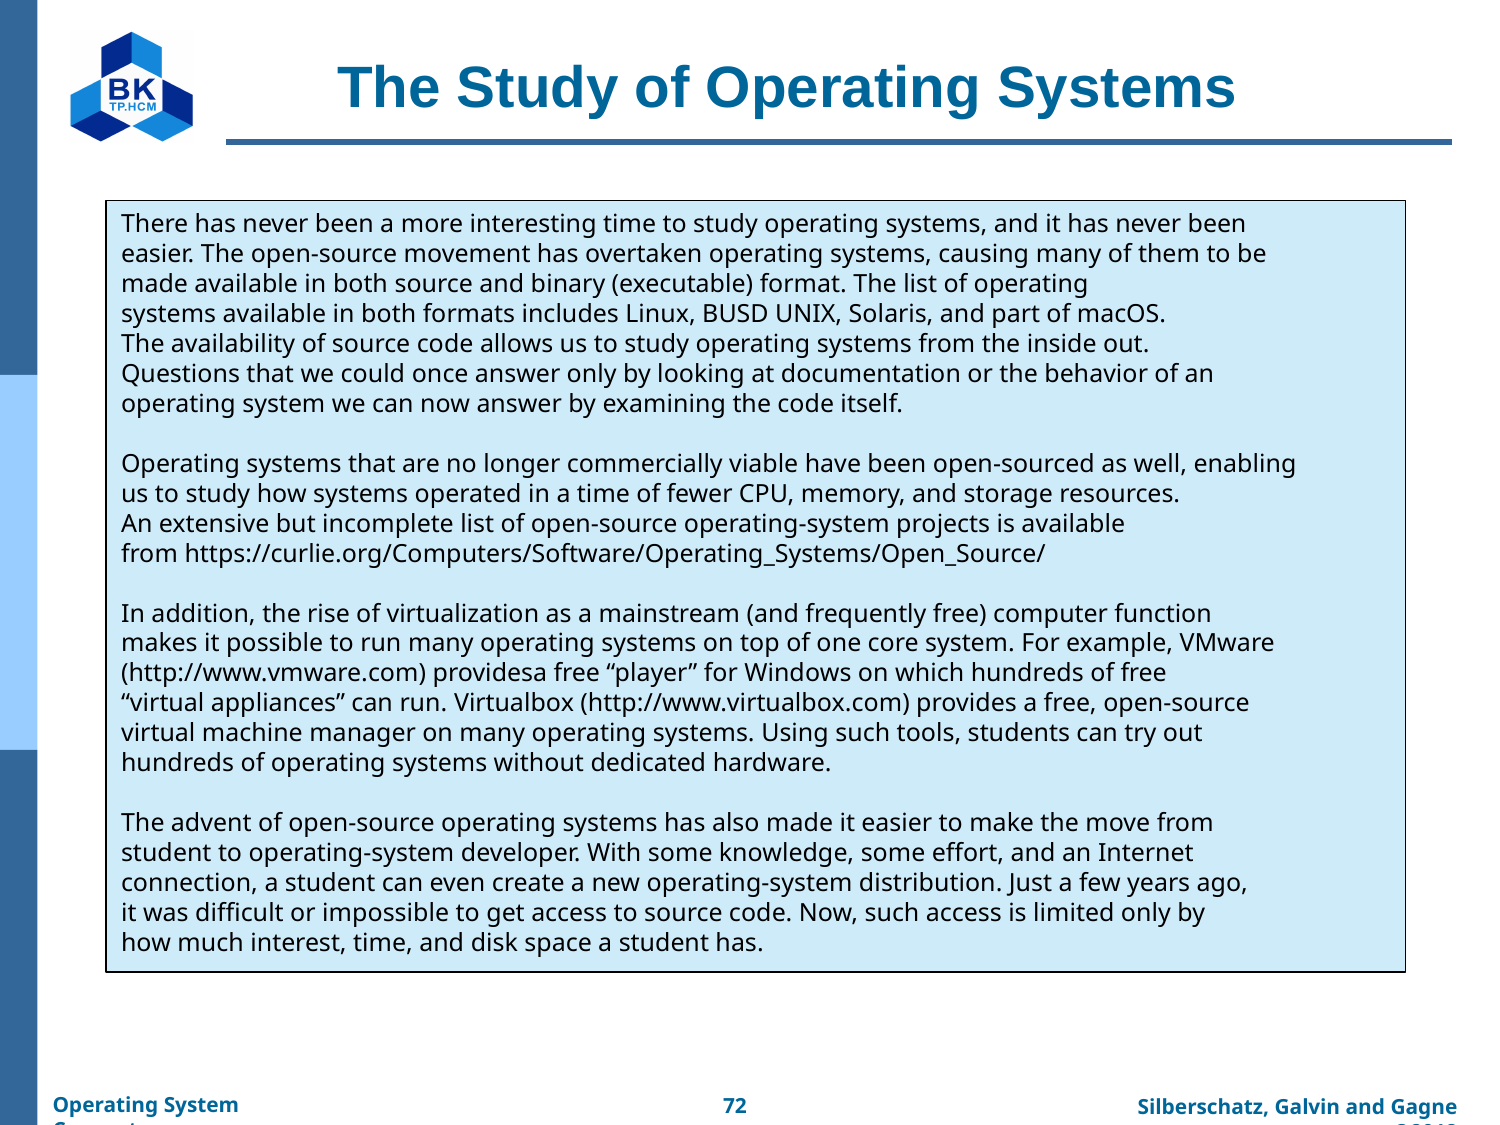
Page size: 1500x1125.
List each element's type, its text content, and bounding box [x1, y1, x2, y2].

text_box There has never been a more interesting time to study operating systems, and it has never been easier. The open-source movement has overtaken operating systems, causing many of them to be made available in both source and binary (executable) format. The list of operating systems available in both formats includes Linux, BUSD UNIX, Solaris, and part of macOS. The availability of source code allows us to study operating systems from the inside out. Questions that we could once answer only by looking at documentation or the behavior of an operating system we can now answer by examining the code itself. Operating systems that are no longer commercially viable have been open-sourced as well, enabling us to study how systems operated in a time of fewer CPU, memory, and storage resources. An extensive but incomplete list of open-source operating-system projects is available from https://curlie.org/Computers/Software/Operating_Systems/Open_Source/ In addition, the rise of virtualization as a mainstream (and frequently free) computer function makes it possible to run many operating systems on top of one core system. For example, VMware (http://www.vmware.com) providesa free “player” for Windows on which hundreds of free “virtual appliances” can run. Virtualbox (http://www.virtualbox.com) provides a free, open-source virtual machine manager on many operating systems. Using such tools, students can try out hundreds of operating systems without dedicated hardware. The advent of open-source operating systems has also made it easier to make the move from student to operating-system developer. With some knowledge, some effort, and an Internet connection, a student can even create a new operating-system distribution. Just a few years ago, it was difficult or impossible to get access to source code. Now, such access is limited only by how much interest, time, and disk space a student has. [106, 200, 1406, 972]
title The Study of Operating Systems [169, 32, 1406, 128]
picture [69, 30, 194, 143]
